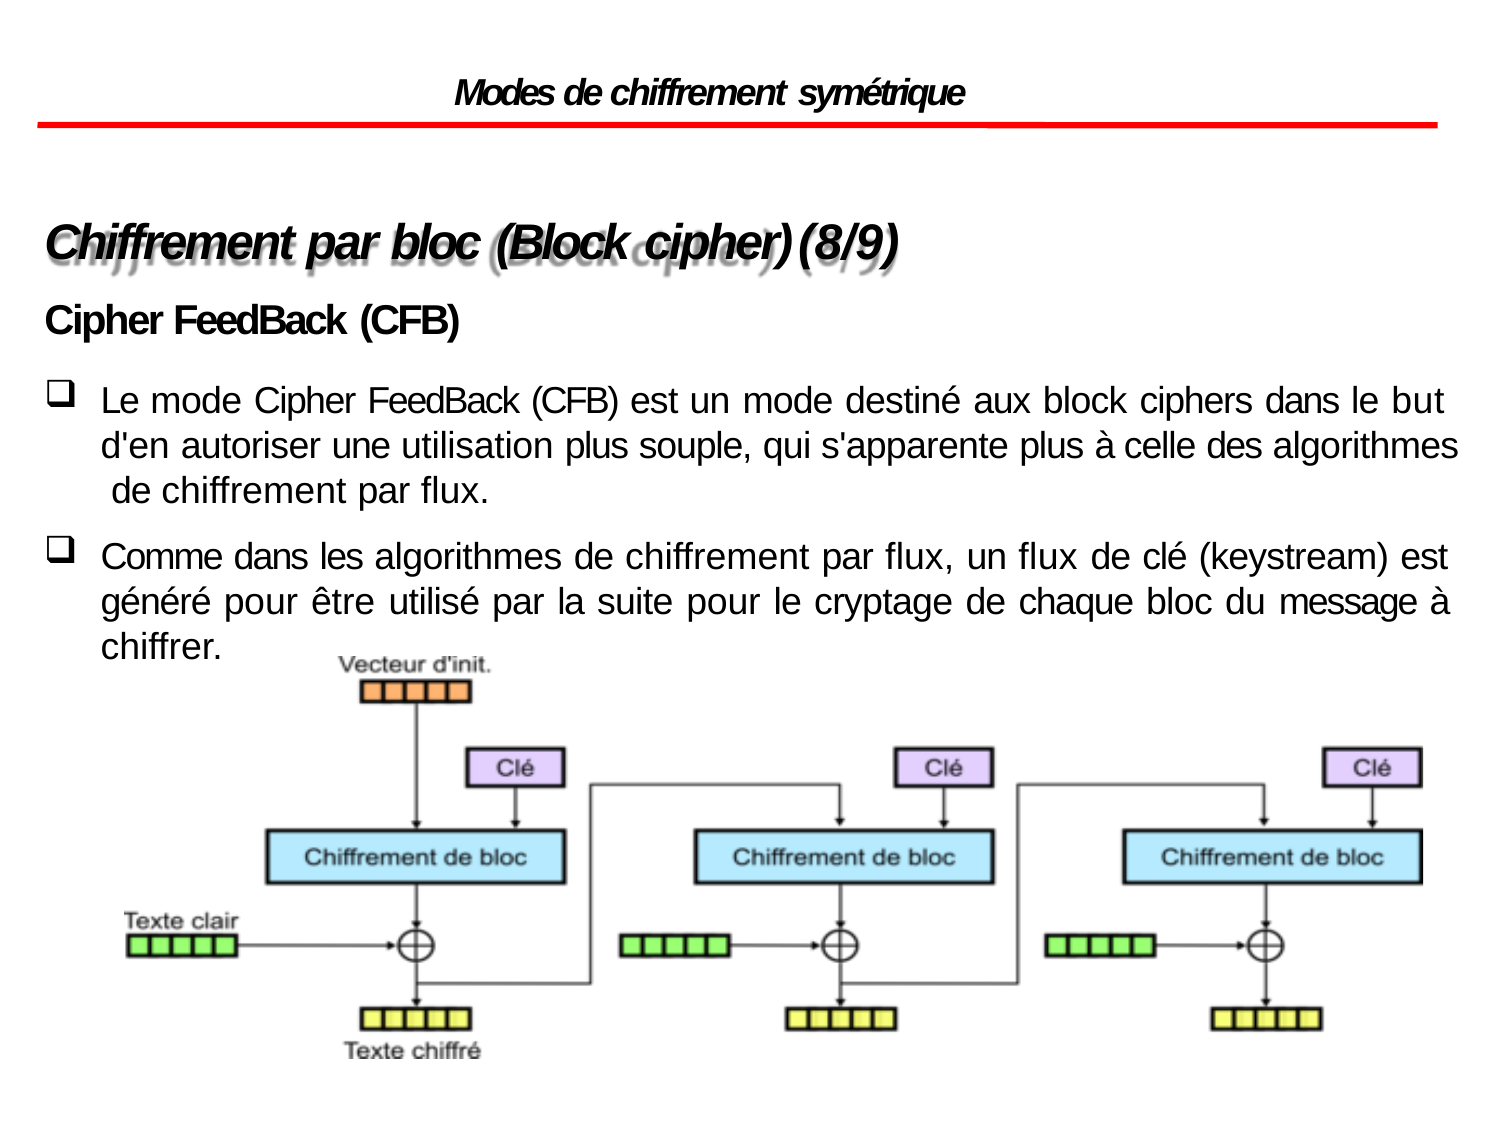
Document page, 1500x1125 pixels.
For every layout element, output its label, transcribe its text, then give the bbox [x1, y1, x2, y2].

text_box [124, 656, 1424, 1059]
text_box Chiffrement par bloc (Block cipher) (8/9) Cipher FeedBack (CFB) Le mode Cipher FeedBack (CFB) est un mode destiné aux block ciphers dans le but d'en autoriser une utilisation plus souple, qui s'apparente plus à celle des algorithmes de chiffrement par flux. Comme dans les algorithmes de chiffrement par flux, un flux de clé (keystream) est généré pour être utilisé par la suite pour le cryptage de chaque bloc du message à chiffrer. [42, 178, 1460, 668]
text_box Modes de chiffrement symétrique [437, 60, 1188, 121]
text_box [45, 199, 934, 282]
